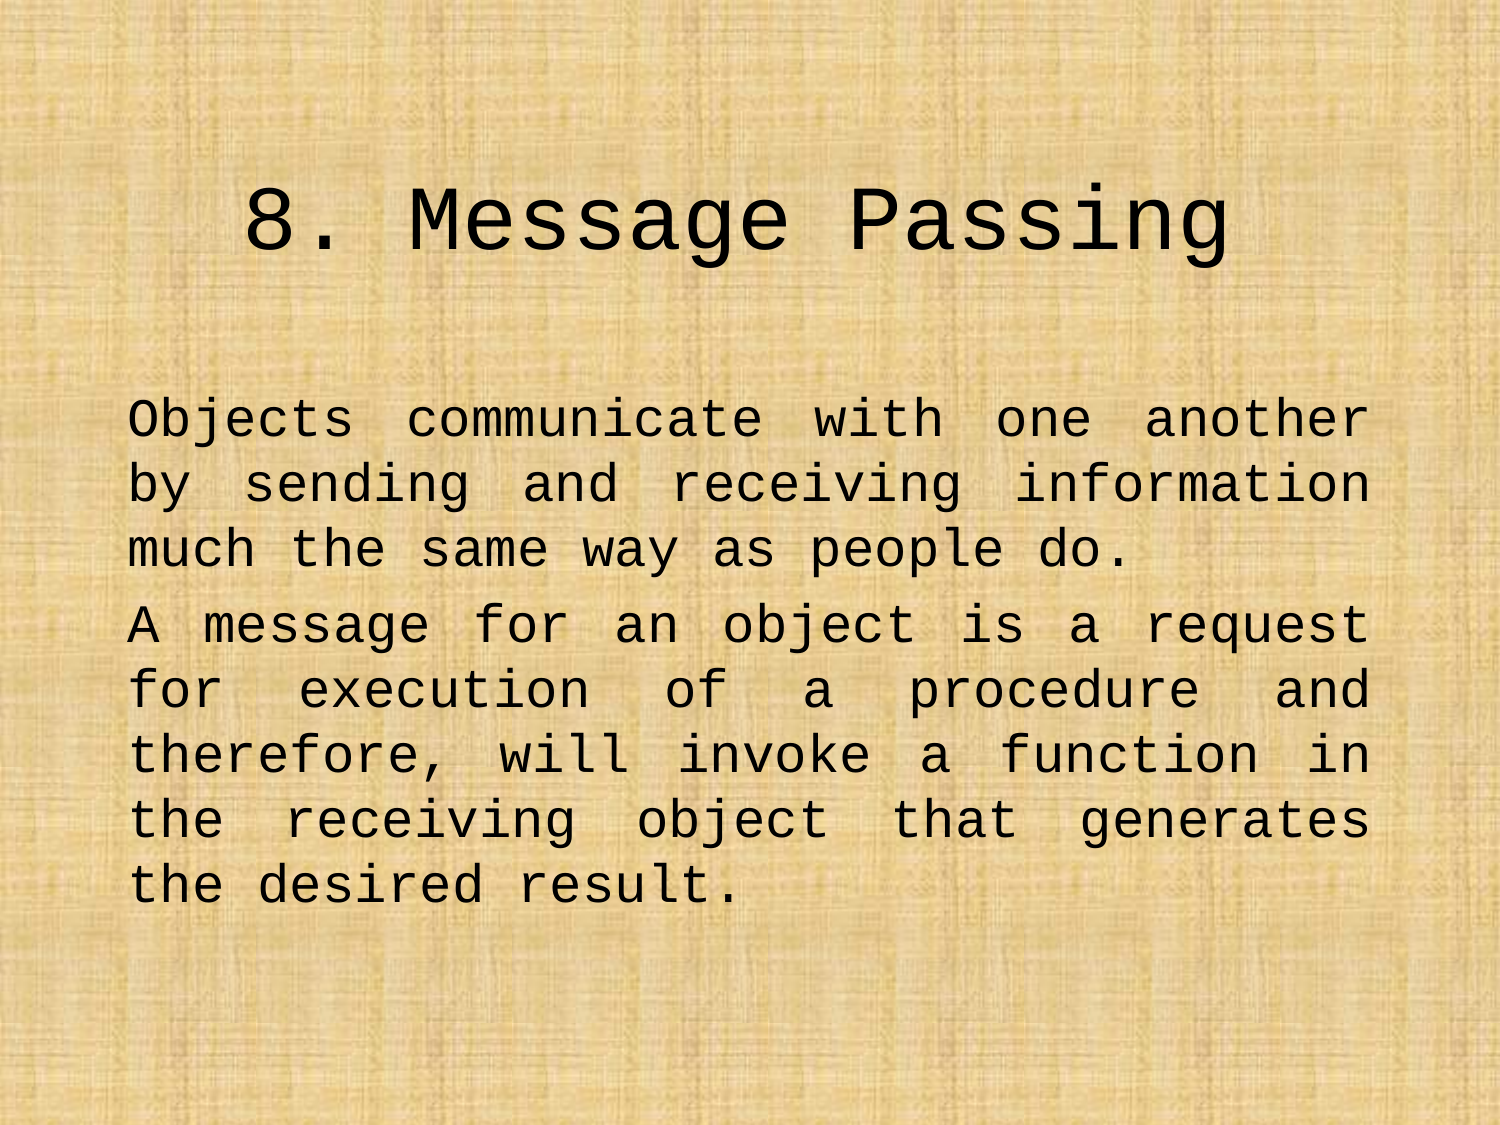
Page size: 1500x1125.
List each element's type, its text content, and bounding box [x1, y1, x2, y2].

subtitle Objects communicate with one another by sending and receiving information much the same way as people do. A message for an object is a request for execution of a procedure and therefore, will invoke a function in the receiving object that generates the desired result. [112, 375, 1388, 963]
picture [0, 0, 1500, 1125]
title 8. Message Passing [99, 137, 1375, 288]
